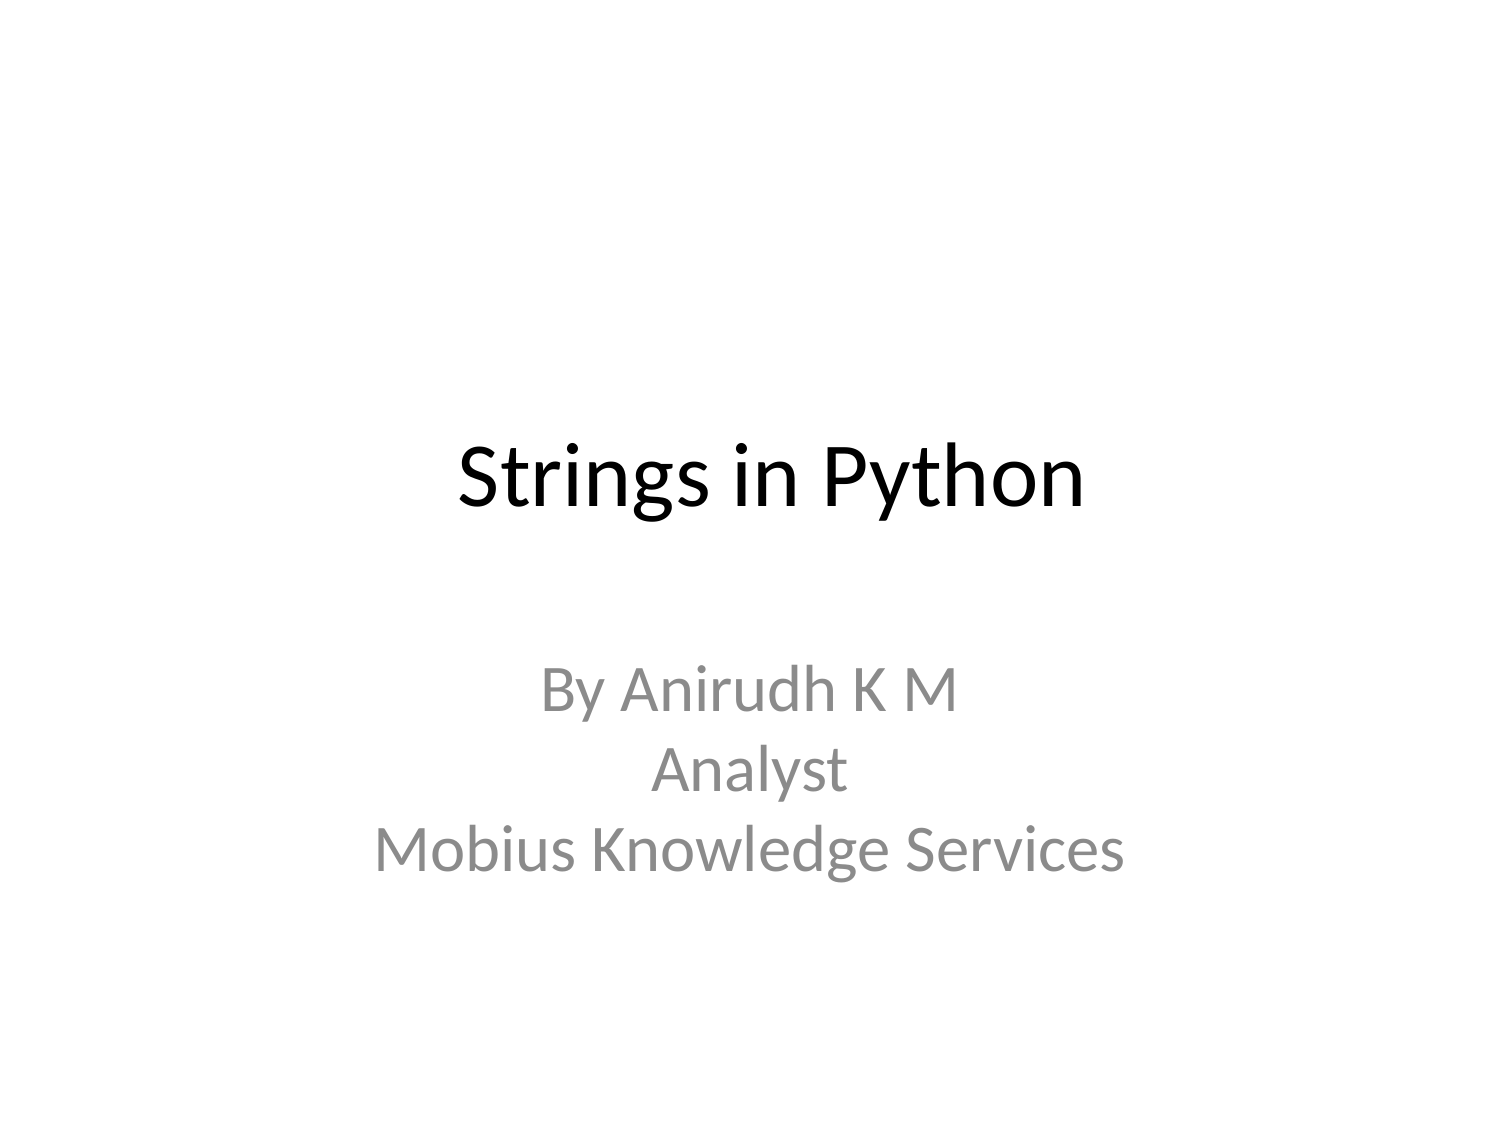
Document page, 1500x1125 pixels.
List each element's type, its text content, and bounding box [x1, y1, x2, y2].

text_box Strings in Python [112, 349, 1388, 591]
text_box By Anirudh K M Analyst Mobius Knowledge Services [224, 637, 1275, 925]
